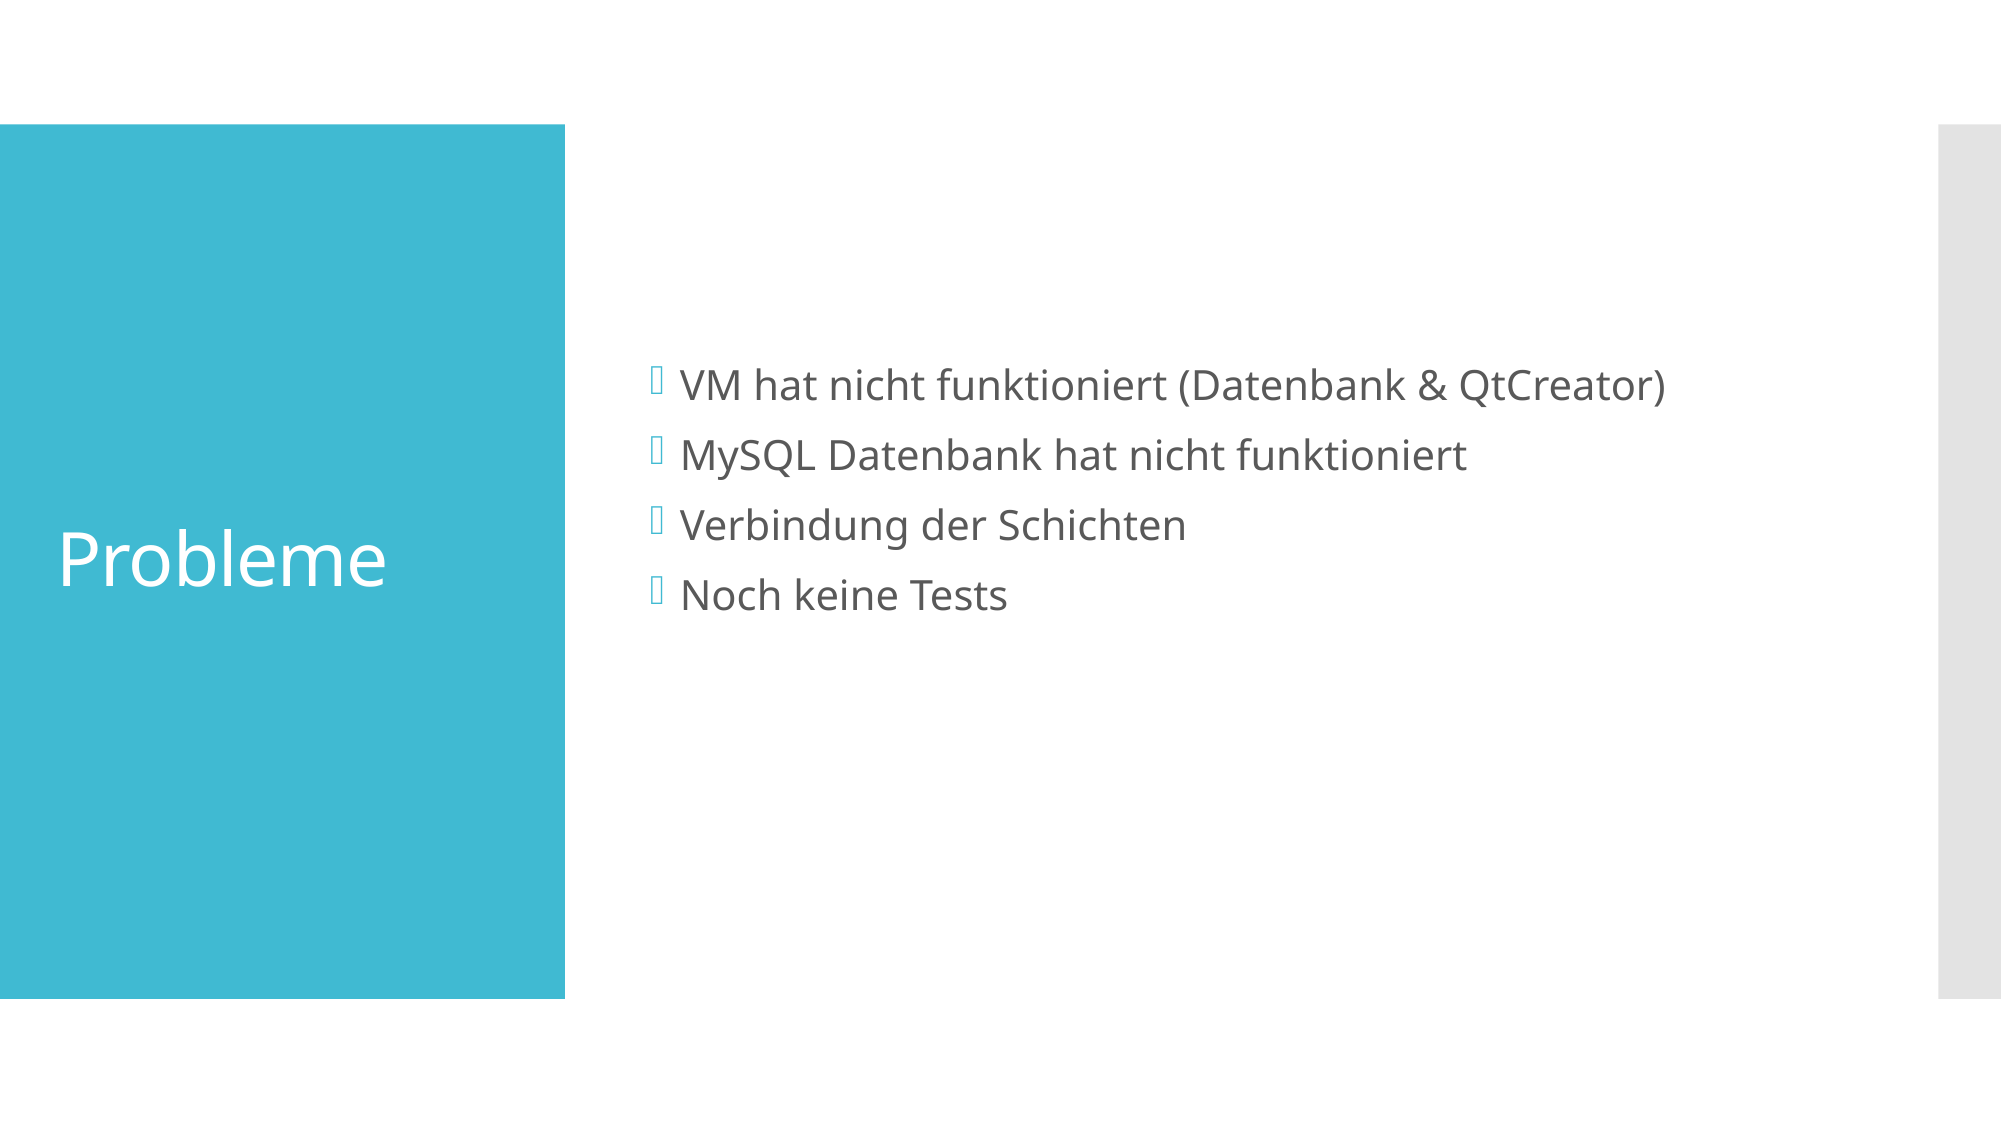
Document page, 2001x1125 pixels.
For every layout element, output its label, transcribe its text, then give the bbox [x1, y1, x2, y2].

list VM hat nicht funktioniert (Datenbank & QtCreator) MySQL Datenbank hat nicht funktioniert Verbindung der Schichten Noch keine Tests [634, 141, 1835, 982]
title Probleme [41, 184, 525, 940]
